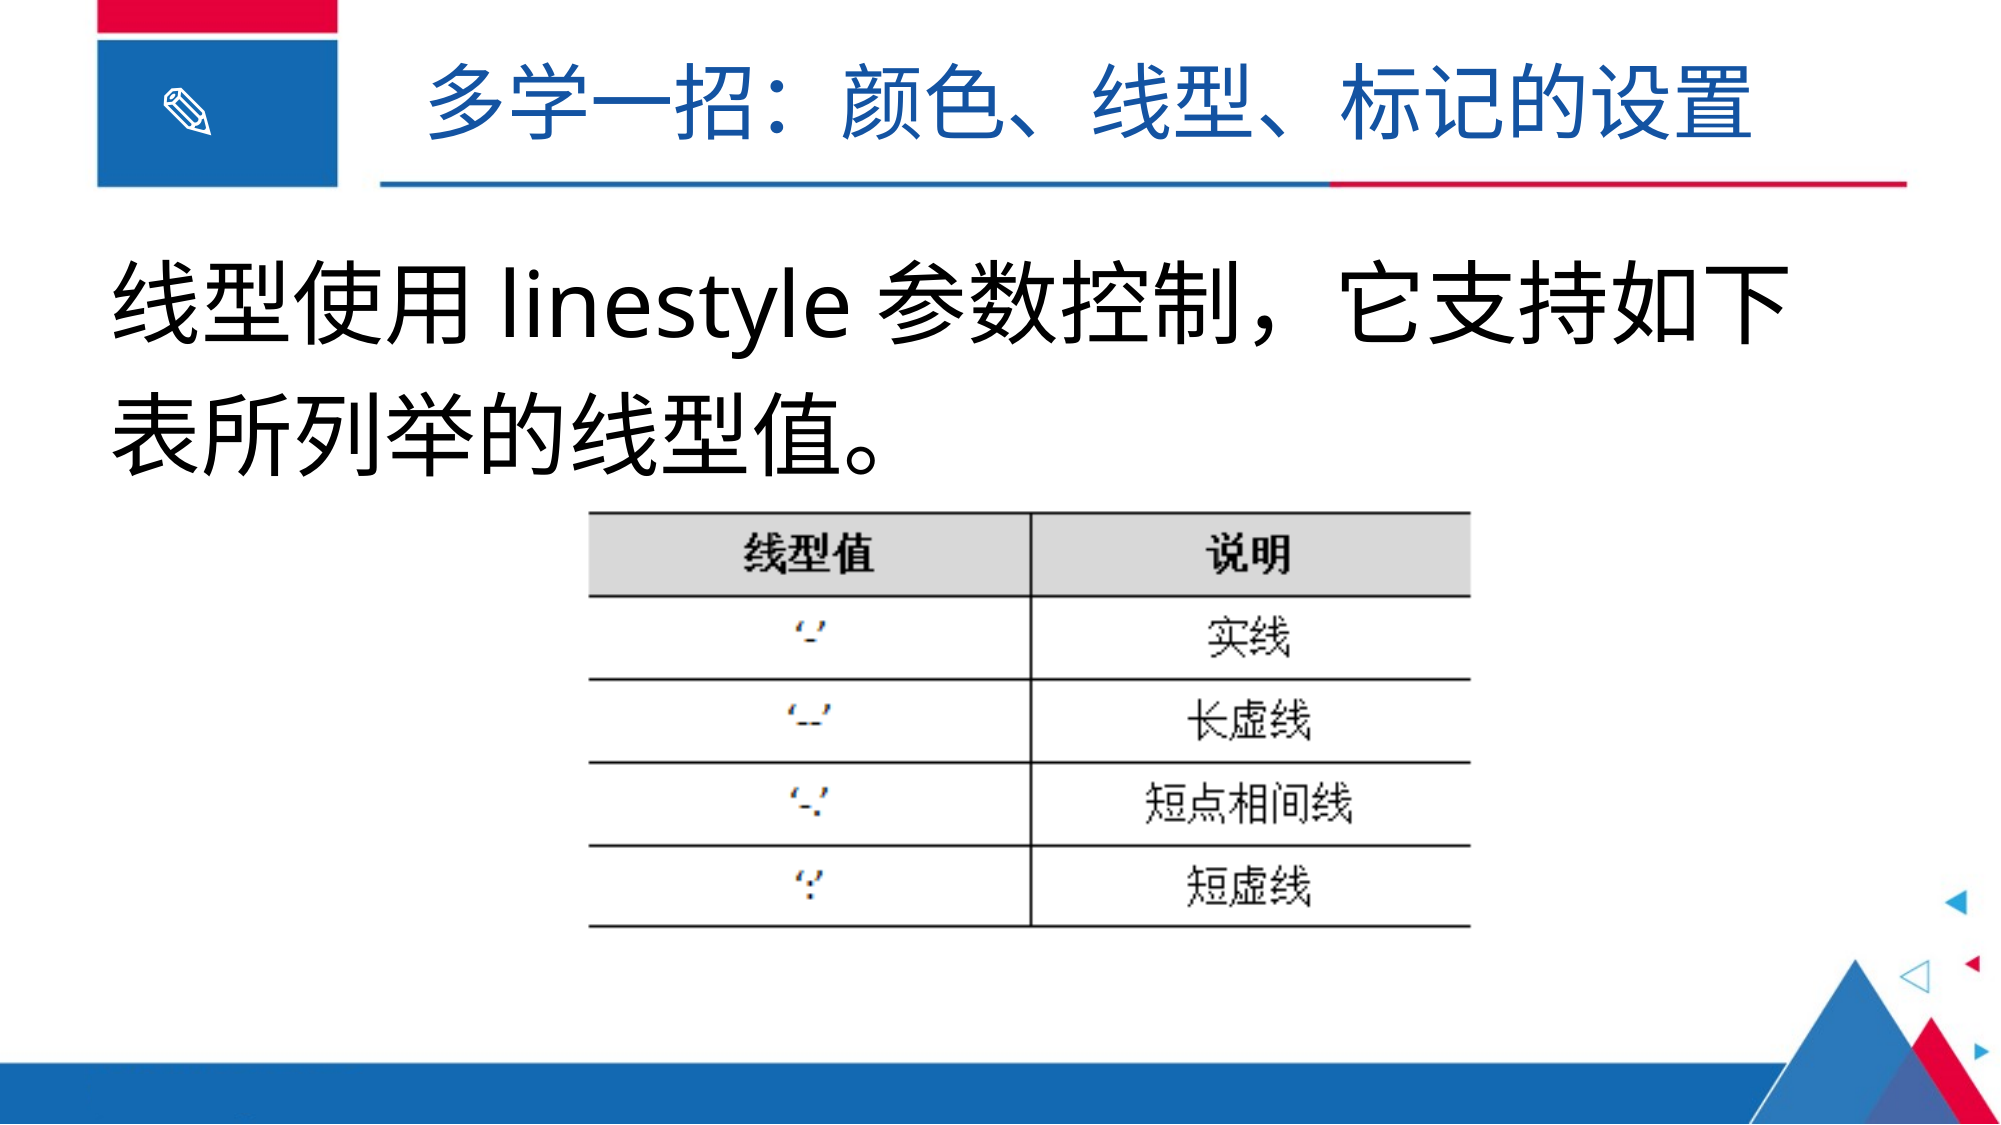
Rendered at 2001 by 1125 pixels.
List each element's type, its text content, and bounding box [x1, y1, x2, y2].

picture [0, 0, 2000, 1124]
text_box 线型使用linestyle参数控制，它支持如下表所列举的线型值。 [94, 216, 1898, 496]
text_box 多学一招：颜色、线型、标记的设置 [409, 43, 1783, 158]
